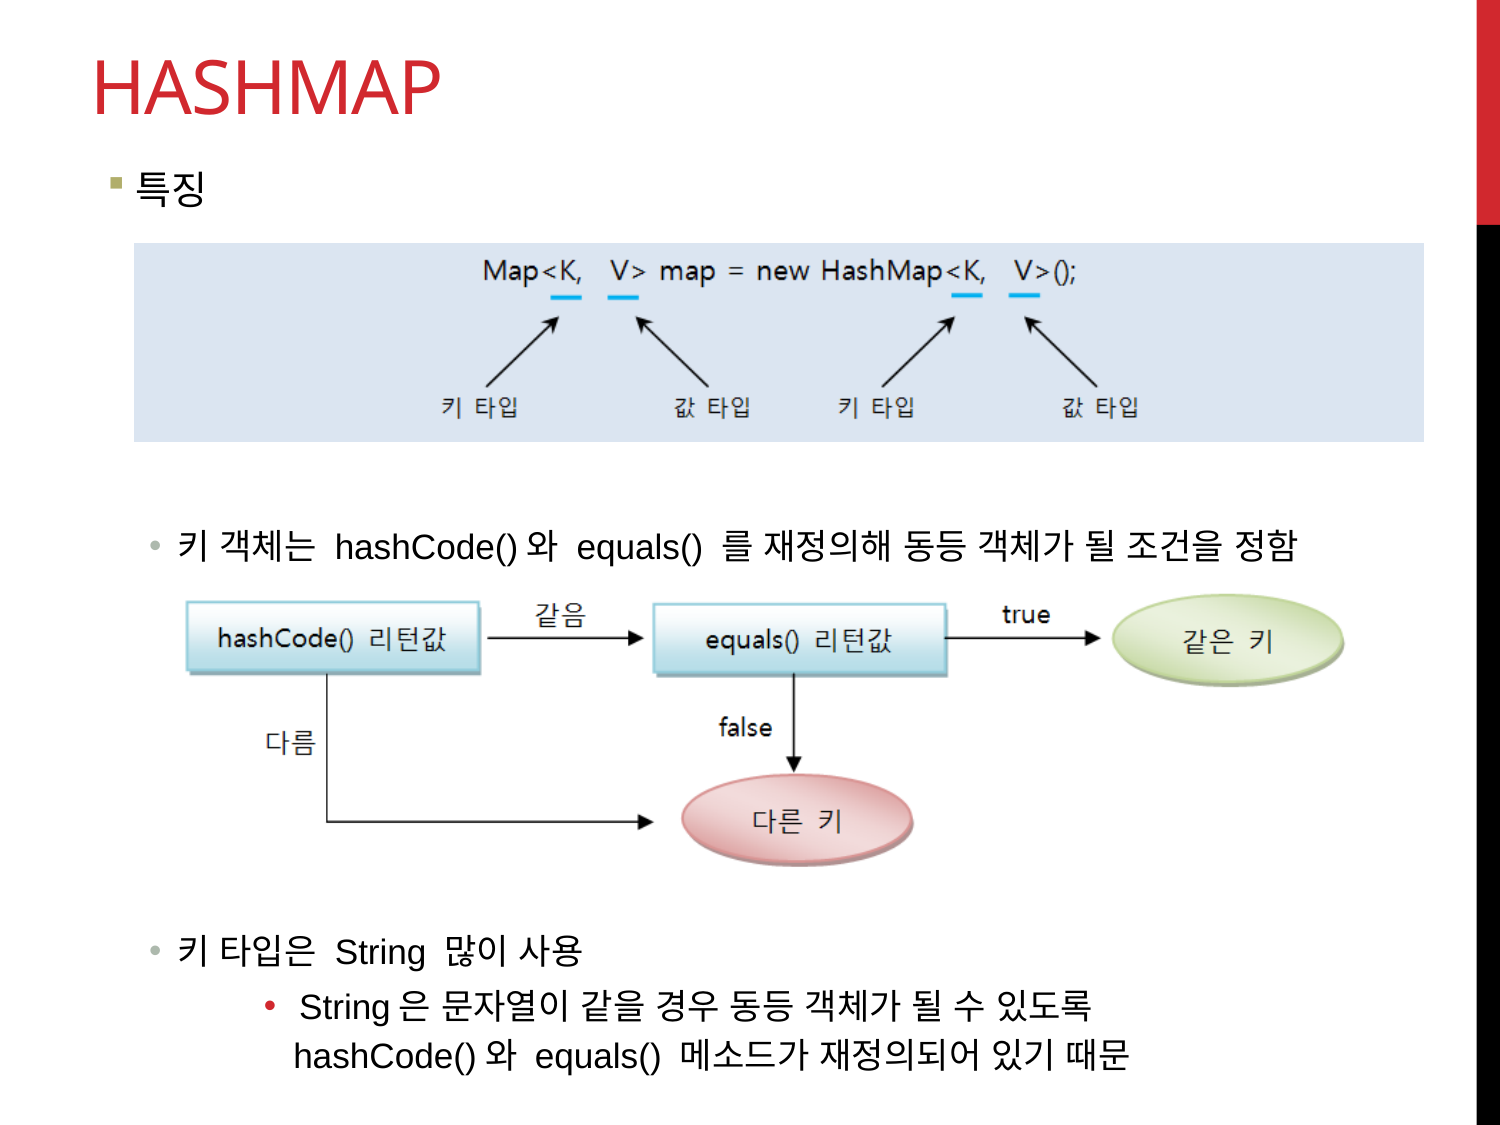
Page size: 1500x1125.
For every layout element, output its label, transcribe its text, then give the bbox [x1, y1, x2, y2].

title HashMap [75, 25, 1058, 138]
picture [134, 242, 1425, 443]
list 특징 키 객체는 hashCode()와 equals() 를 재정의해 동등 객체가 될 조건을 정함 키 타입은 String 많이 사용 String은 문자열이 같을 경우 동등 객체가 될 수 있도록 hashCode()와 equals() 메소드가 재정의되어 있기 때문 [37, 152, 1463, 1091]
picture [179, 585, 1353, 872]
